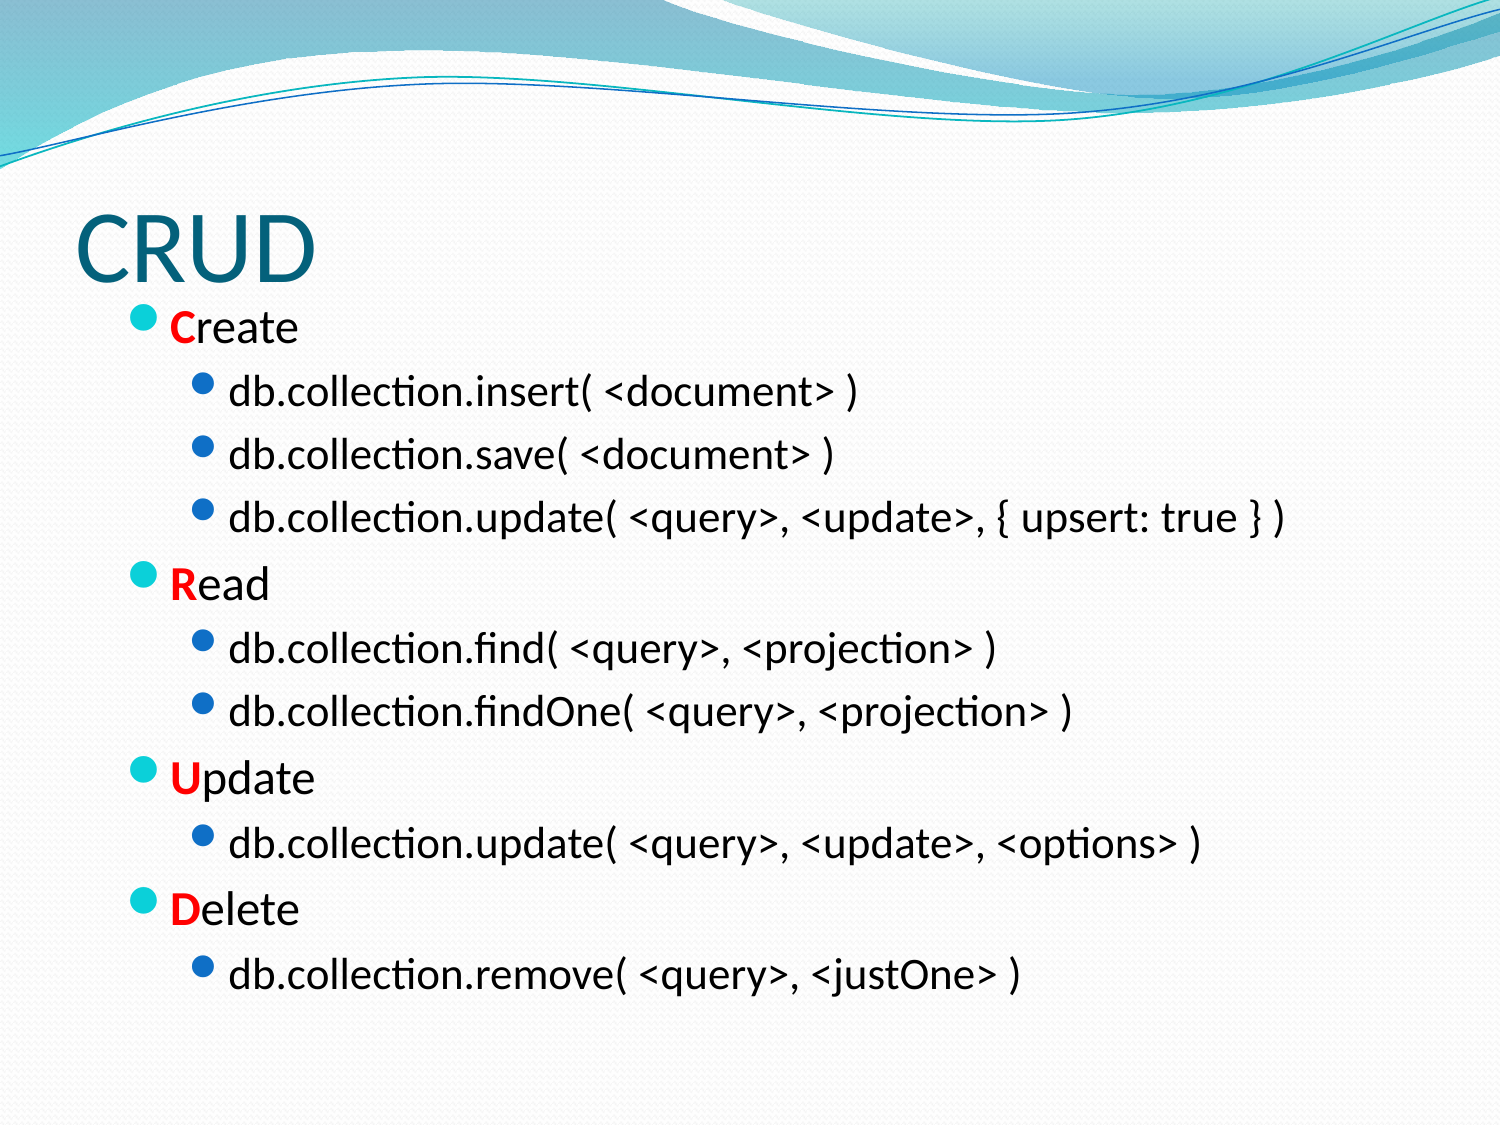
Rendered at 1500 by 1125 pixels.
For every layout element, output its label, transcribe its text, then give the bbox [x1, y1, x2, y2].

list Create db.collection.insert( <document> ) db.collection.save( <document> ) db.collection.update( <query>, <update>, { upsert: true } ) Read db.collection.find( <query>, <projection> ) db.collection.findOne( <query>, <projection> ) Update db.collection.update( <query>, <update>, <options> ) Delete db.collection.remove( <query>, <justOne> ) [111, 286, 1353, 1010]
title CRUD [75, 115, 1425, 303]
